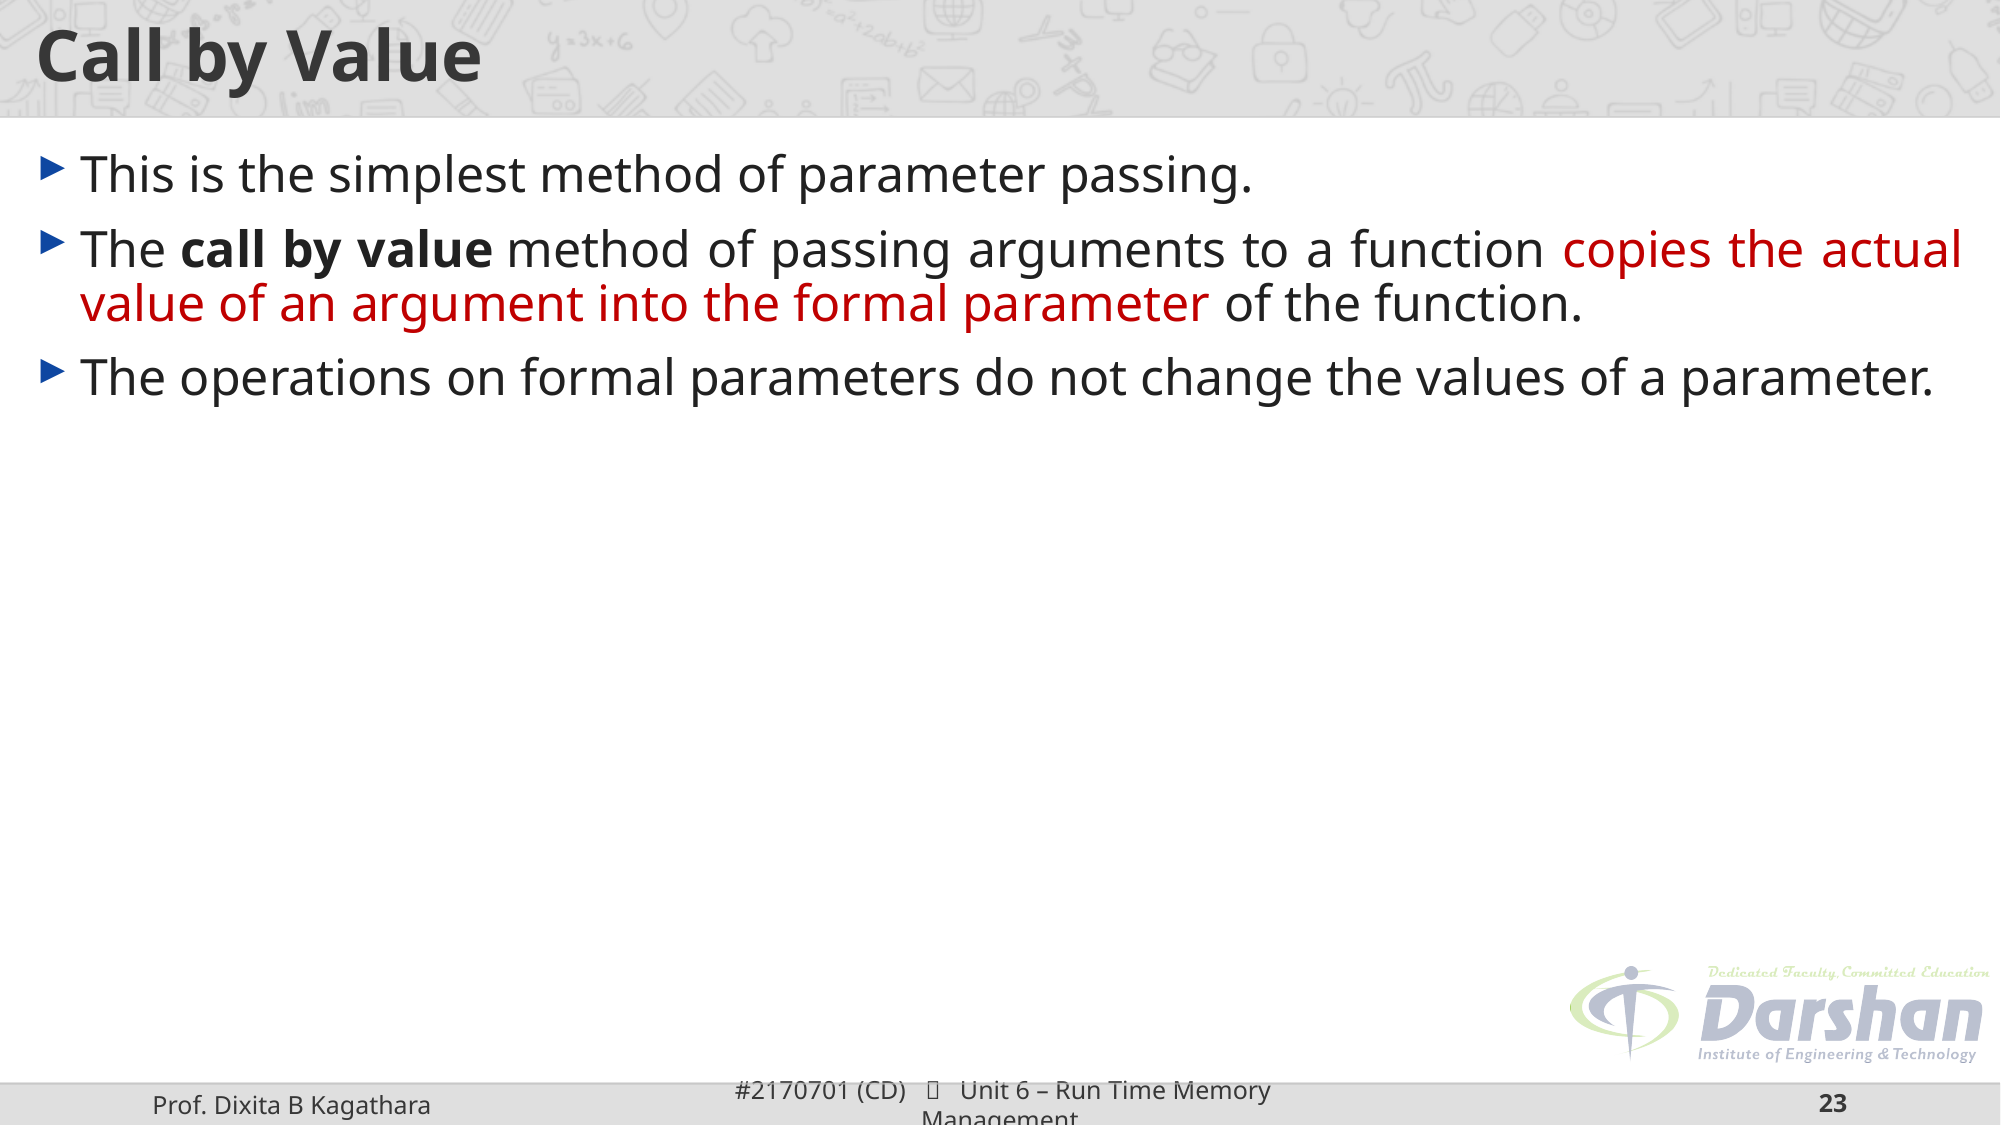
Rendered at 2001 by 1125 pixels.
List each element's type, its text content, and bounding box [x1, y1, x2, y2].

title Call by Value [0, 0, 2000, 117]
list This is the simplest method of parameter passing. The call by value method of passing arguments to a function copies the actual value of an argument into the formal parameter of the function. The operations on formal parameters do not change the values of a parameter. [21, 141, 1979, 1059]
